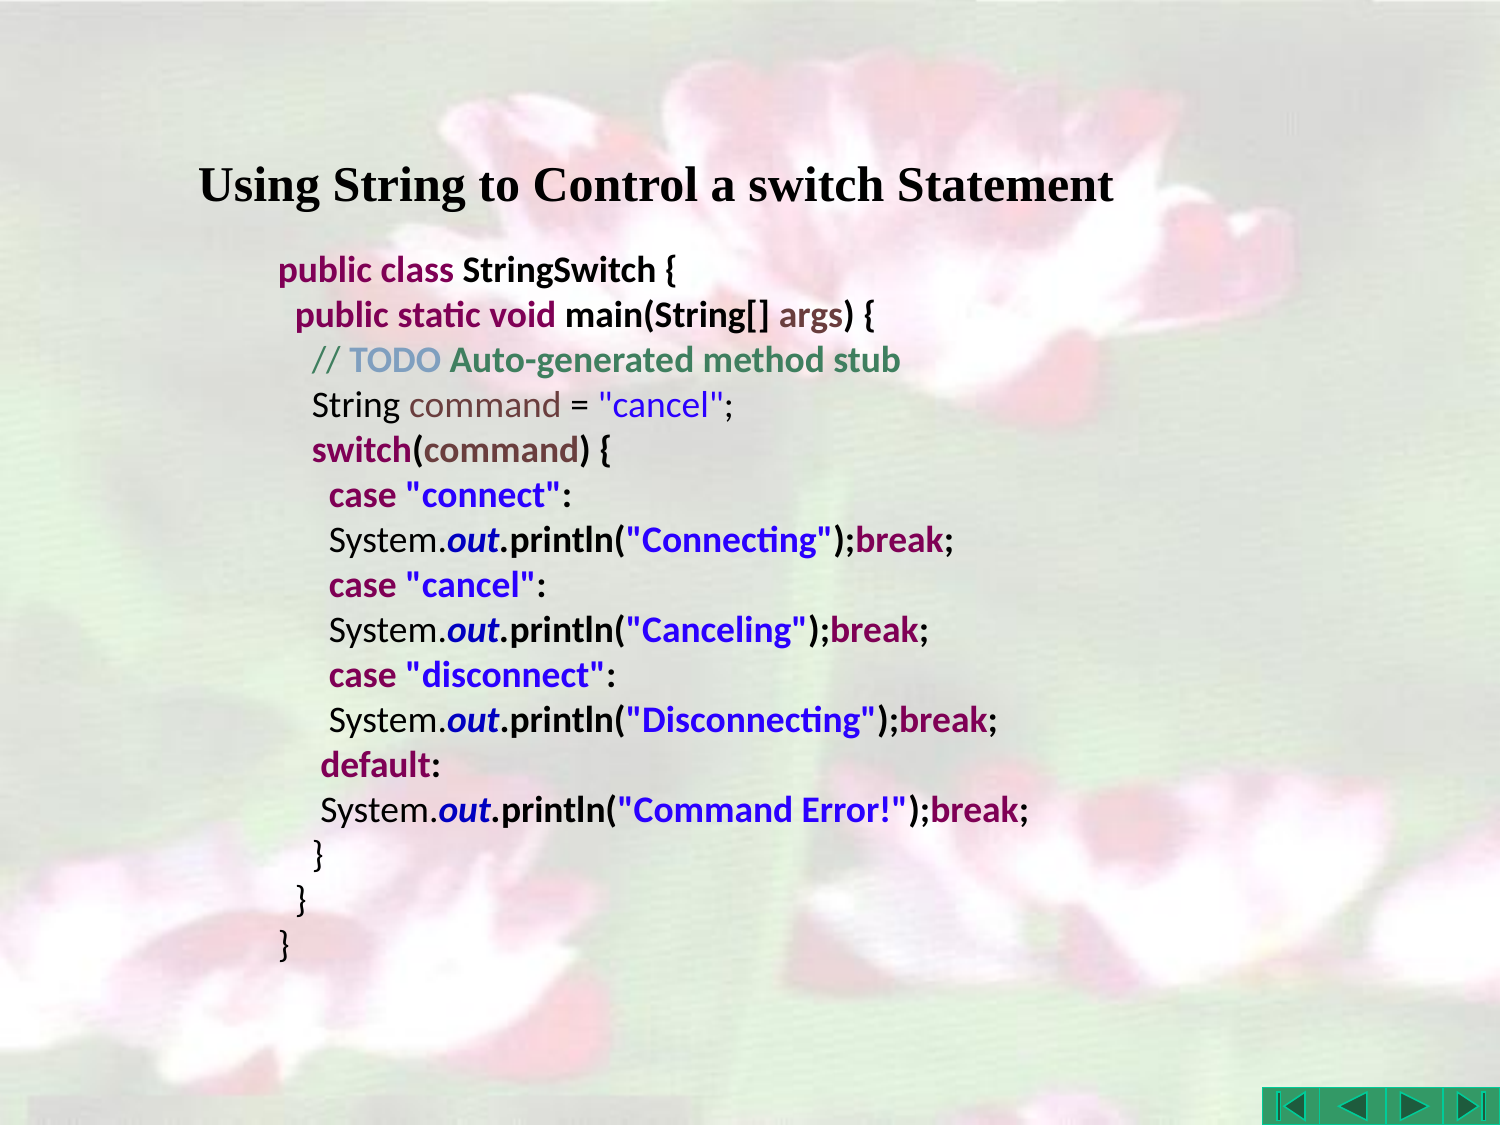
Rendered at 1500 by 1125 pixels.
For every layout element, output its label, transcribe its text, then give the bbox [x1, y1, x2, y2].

picture [0, 0, 1500, 1125]
text_box public class StringSwitch { public static void main(String[] args) { // TODO Auto-generated method stub String command = "cancel"; switch(command) { case "connect": System.out.println("Connecting");break; case "cancel": System.out.println("Canceling");break; case "disconnect": System.out.println("Disconnecting");break; default: System.out.println("Command Error!");break; } } } [263, 237, 1371, 973]
title Using String to Control a switch Statement [112, 125, 1200, 238]
